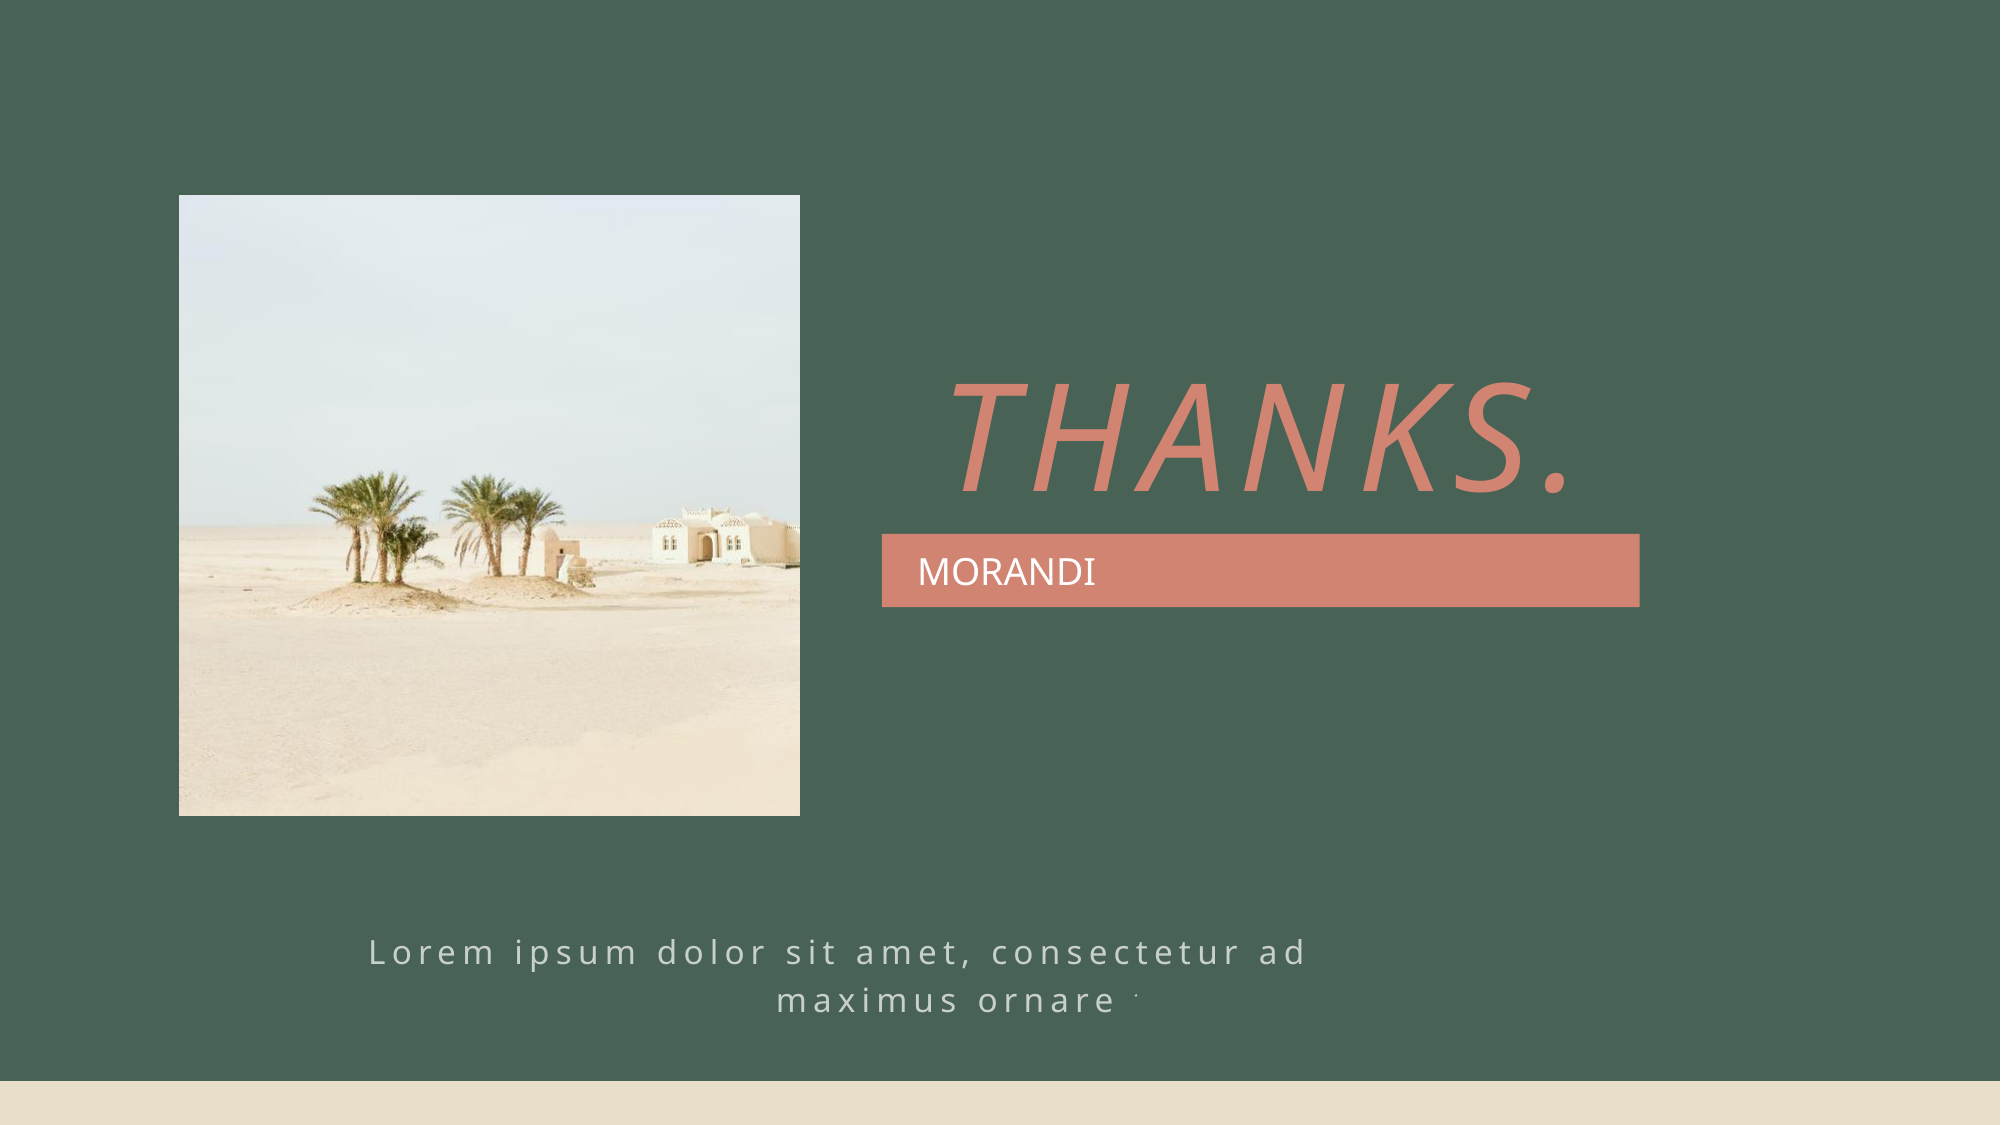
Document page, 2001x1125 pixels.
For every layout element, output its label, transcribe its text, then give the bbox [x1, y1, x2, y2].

text_box MORANDI [902, 540, 1620, 600]
text_box [881, 533, 1641, 608]
text_box Lorem ipsum dolor sit amet, consectetur adipiscing elit. Sed maximus ornare tortor. [343, 915, 1701, 1027]
text_box THANKS. [925, 333, 1597, 529]
picture [179, 195, 800, 816]
text_box [0, 1080, 2000, 1125]
